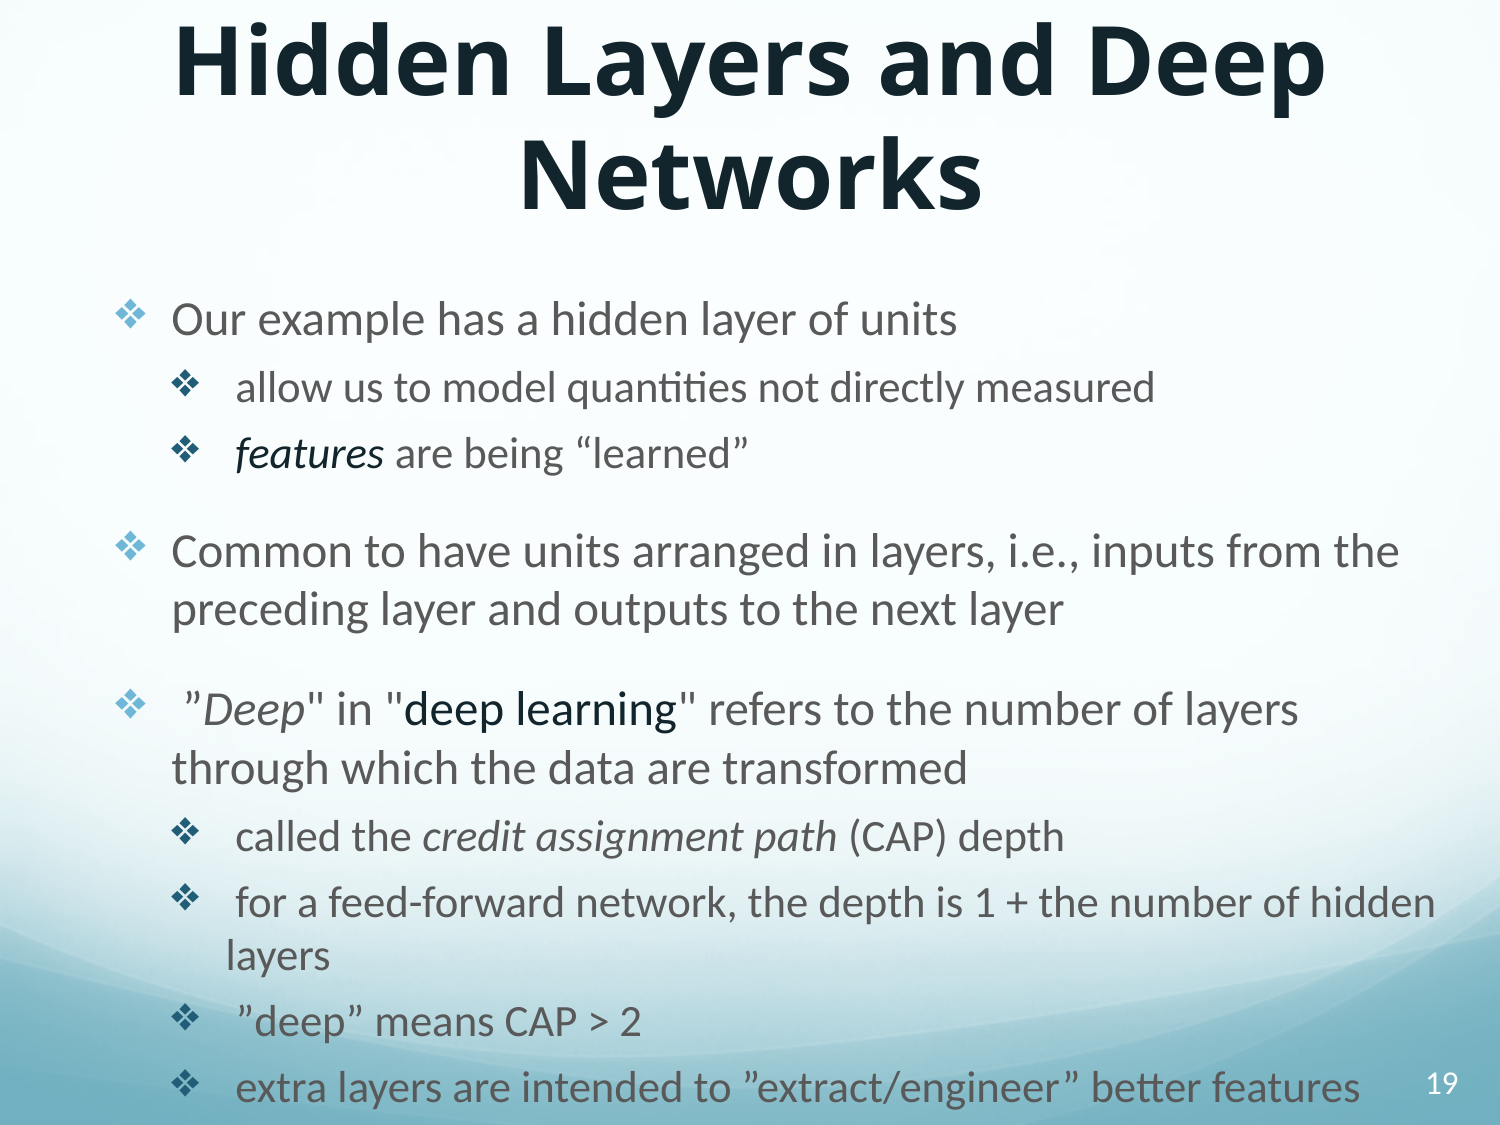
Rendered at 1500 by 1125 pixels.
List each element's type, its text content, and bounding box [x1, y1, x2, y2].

list Our example has a hidden layer of units allow us to model quantities not directly measured features are being “learned” Common to have units arranged in layers, i.e., inputs from the preceding layer and outputs to the next layer ”Deep" in "deep learning" refers to the number of layers through which the data are transformed called the credit assignment path (CAP) depth for a feed-forward network, the depth is 1 + the number of hidden layers ”deep” means CAP > 2 extra layers are intended to ”extract/engineer” better features [100, 278, 1465, 1125]
text_box 19 [1410, 1053, 1474, 1109]
title Hidden Layers and Deep Networks [0, 100, 1500, 237]
